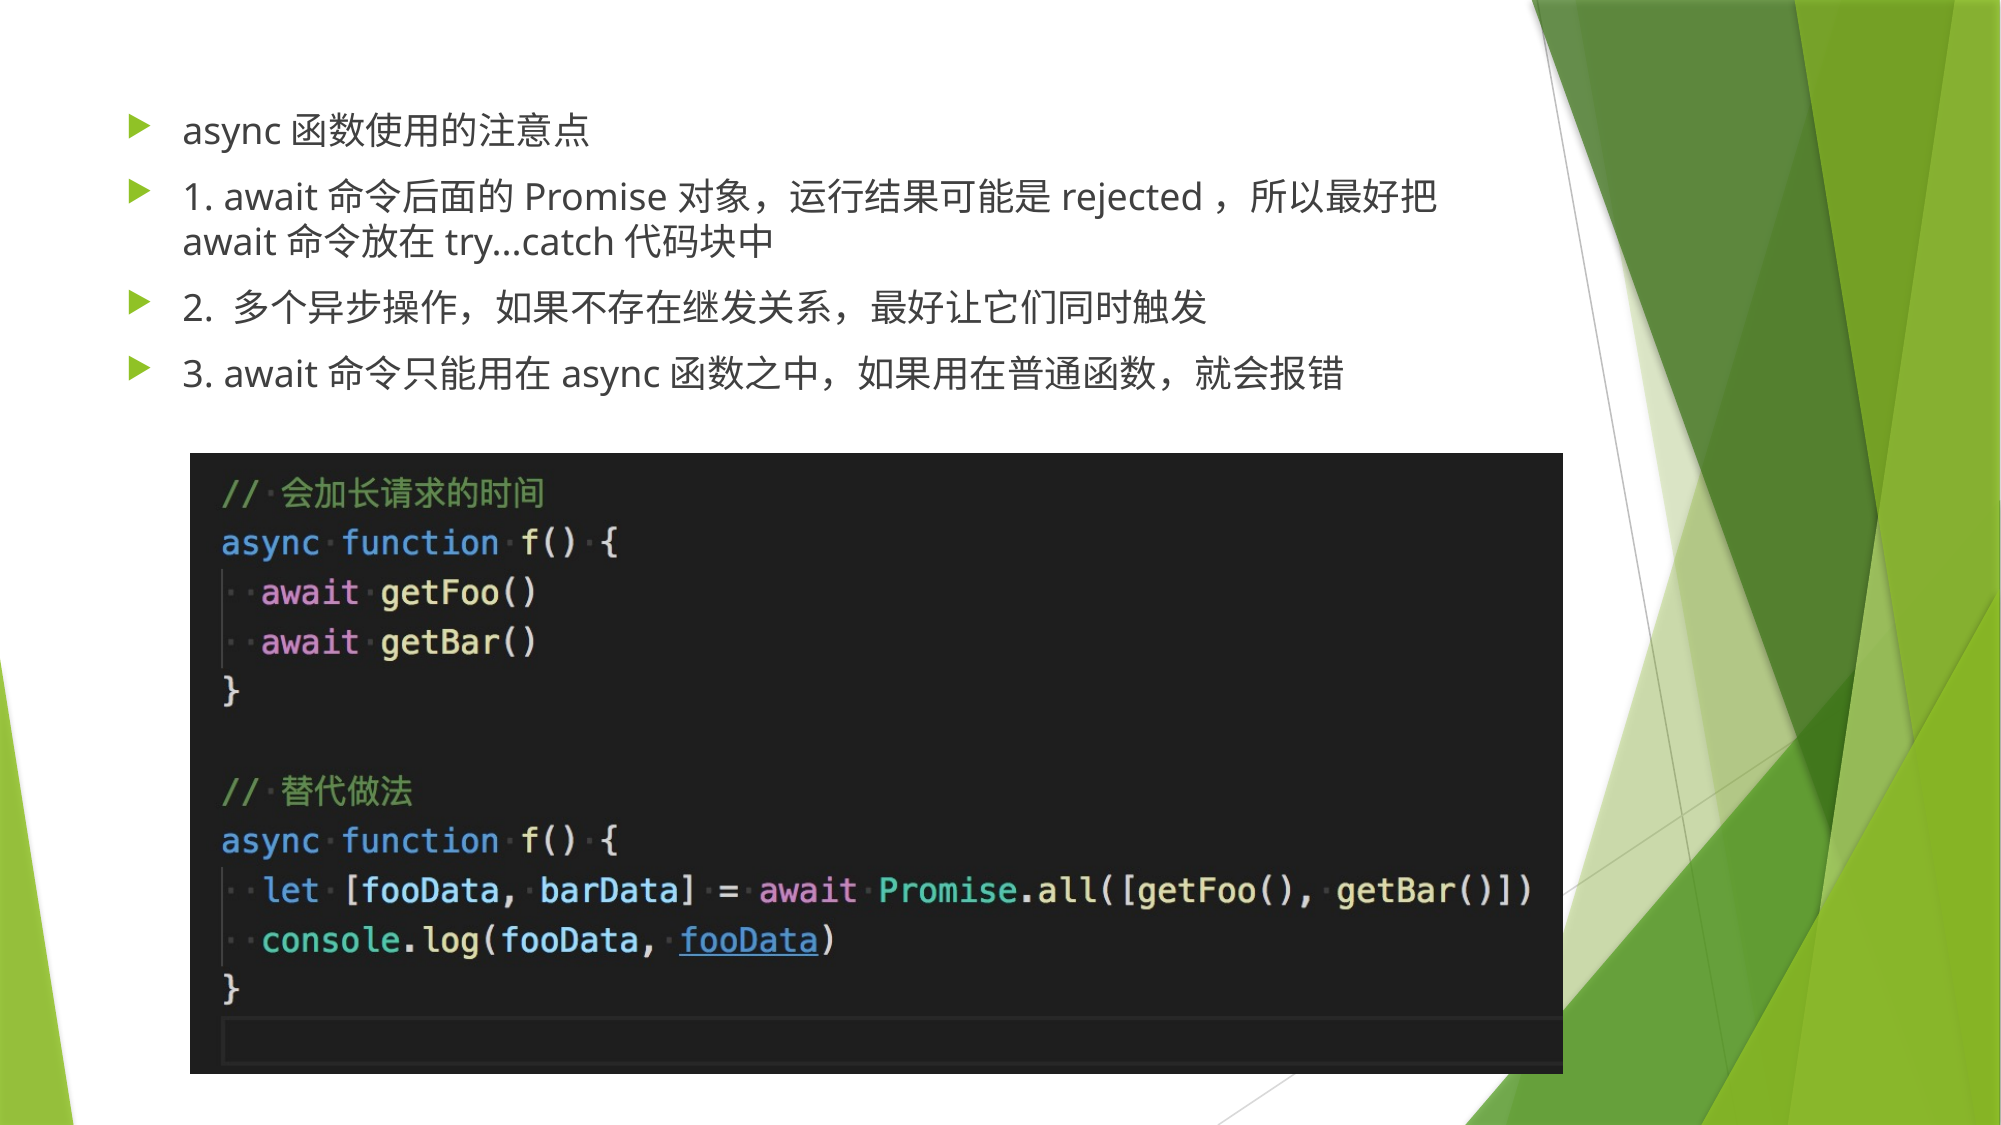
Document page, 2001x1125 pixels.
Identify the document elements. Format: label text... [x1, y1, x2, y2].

list async函数使用的注意点 1. await命令后面的Promise对象，运行结果可能是rejected，所以最好把await命令放在try...catch代码块中 2. 多个异步操作，如果不存在继发关系，最好让它们同时触发 3. await命令只能用在async函数之中，如果用在普通函数，就会报错 [111, 99, 1522, 991]
picture [189, 453, 1564, 1075]
